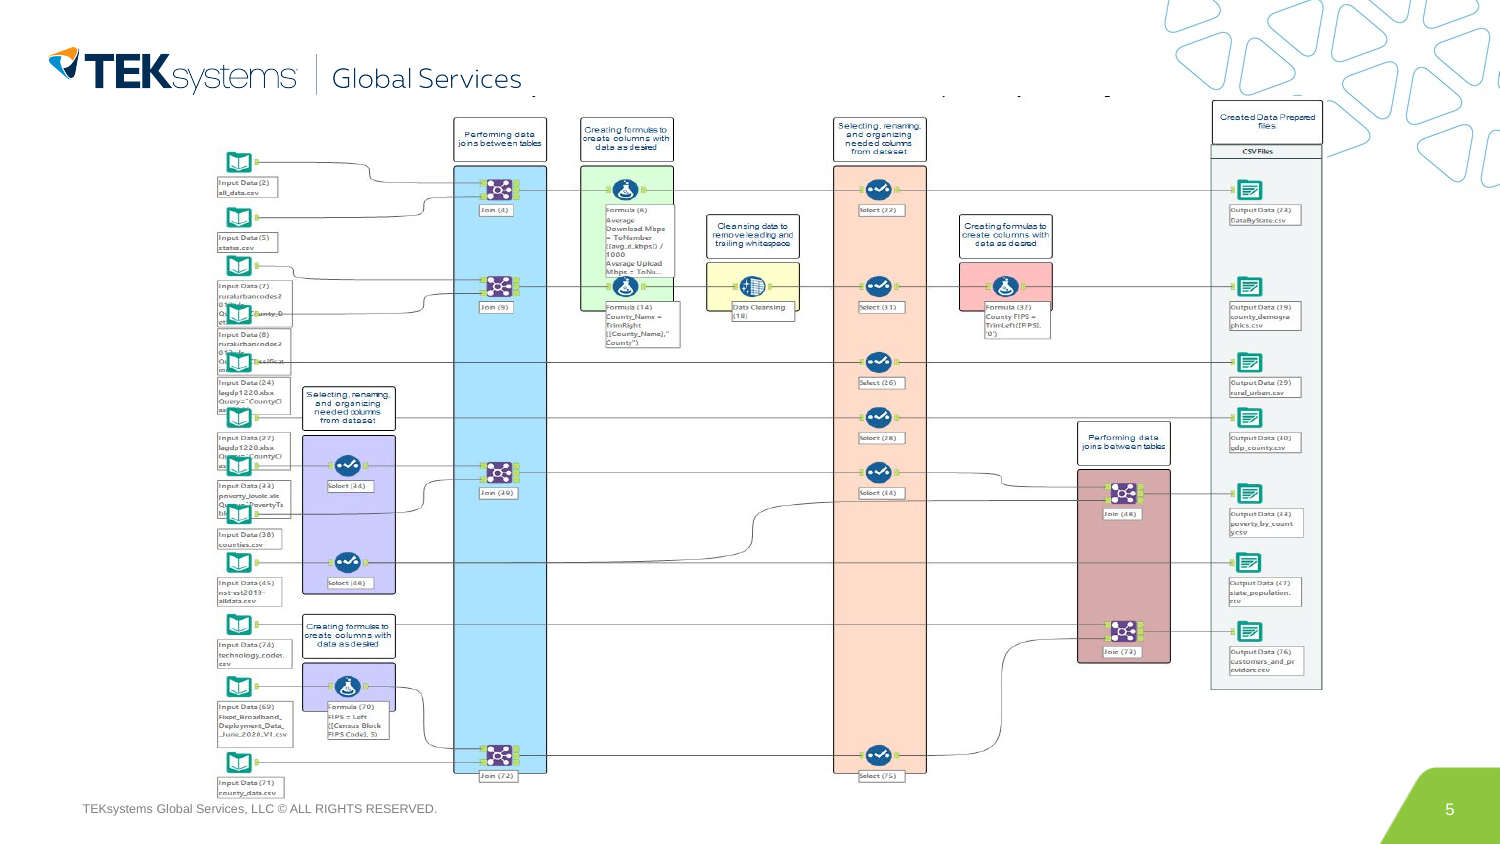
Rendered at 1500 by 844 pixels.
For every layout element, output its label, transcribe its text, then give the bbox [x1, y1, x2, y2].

slide_number 5 [1402, 790, 1470, 827]
picture [0, 0, 1500, 844]
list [212, 96, 1327, 802]
